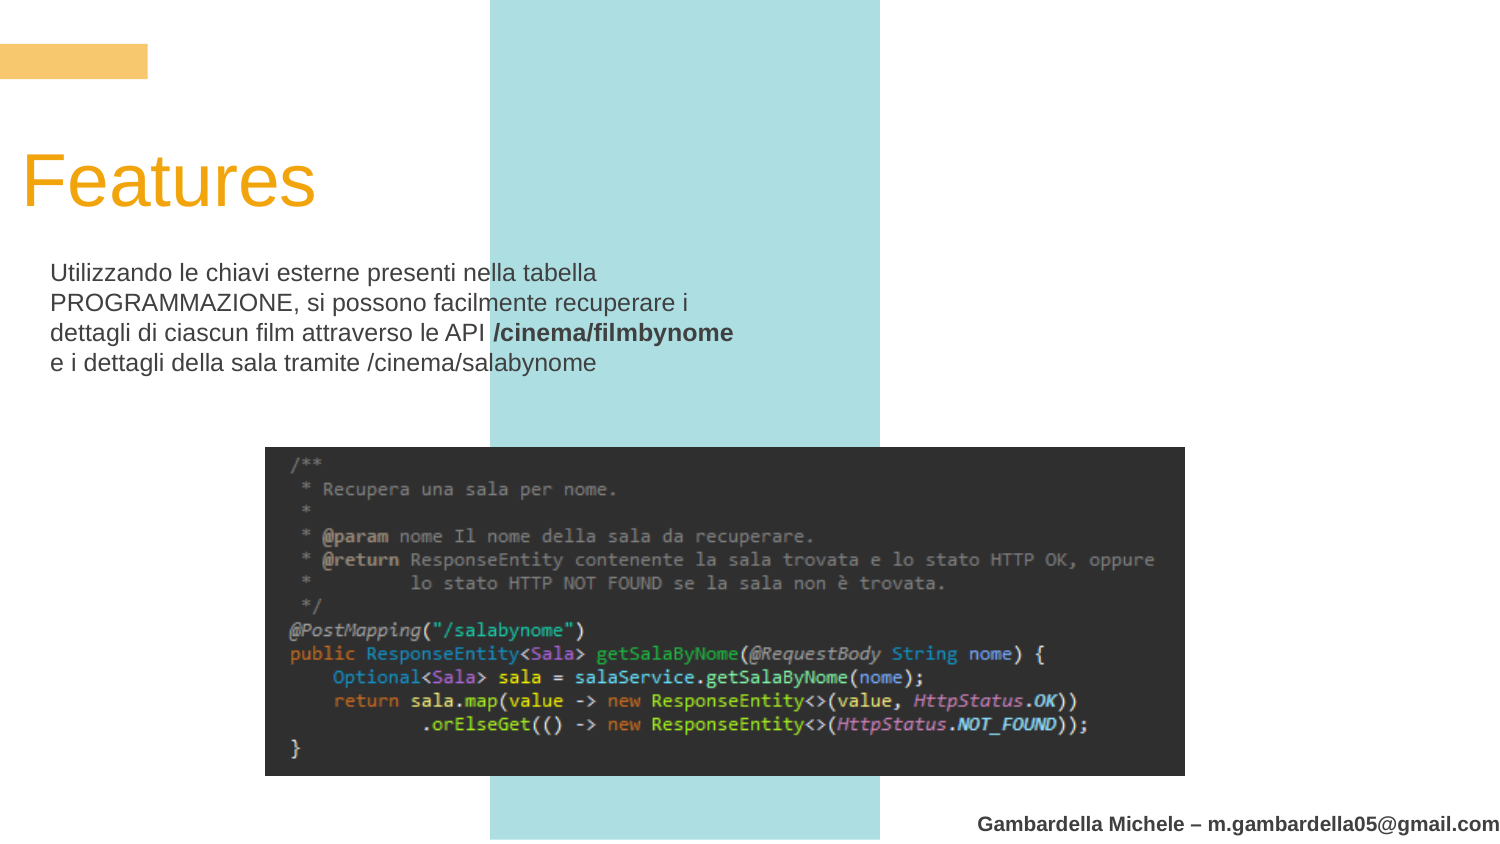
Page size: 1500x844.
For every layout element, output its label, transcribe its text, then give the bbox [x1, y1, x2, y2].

picture [265, 447, 1185, 777]
text_box [488, 784, 882, 842]
list Features [6, 58, 586, 295]
text_box [488, 0, 882, 446]
text_box Utilizzando le chiavi esterne presenti nella tabella PROGRAMMAZIONE, si possono facilmente recuperare i dettagli di ciascun film attraverso le API /cinema/filmbynome e i dettagli della sala tramite /cinema/salabynome [35, 249, 750, 384]
text_box [0, 42, 150, 81]
text_box Gambardella Michele – m.gambardella05@gmail.com [962, 803, 1500, 844]
